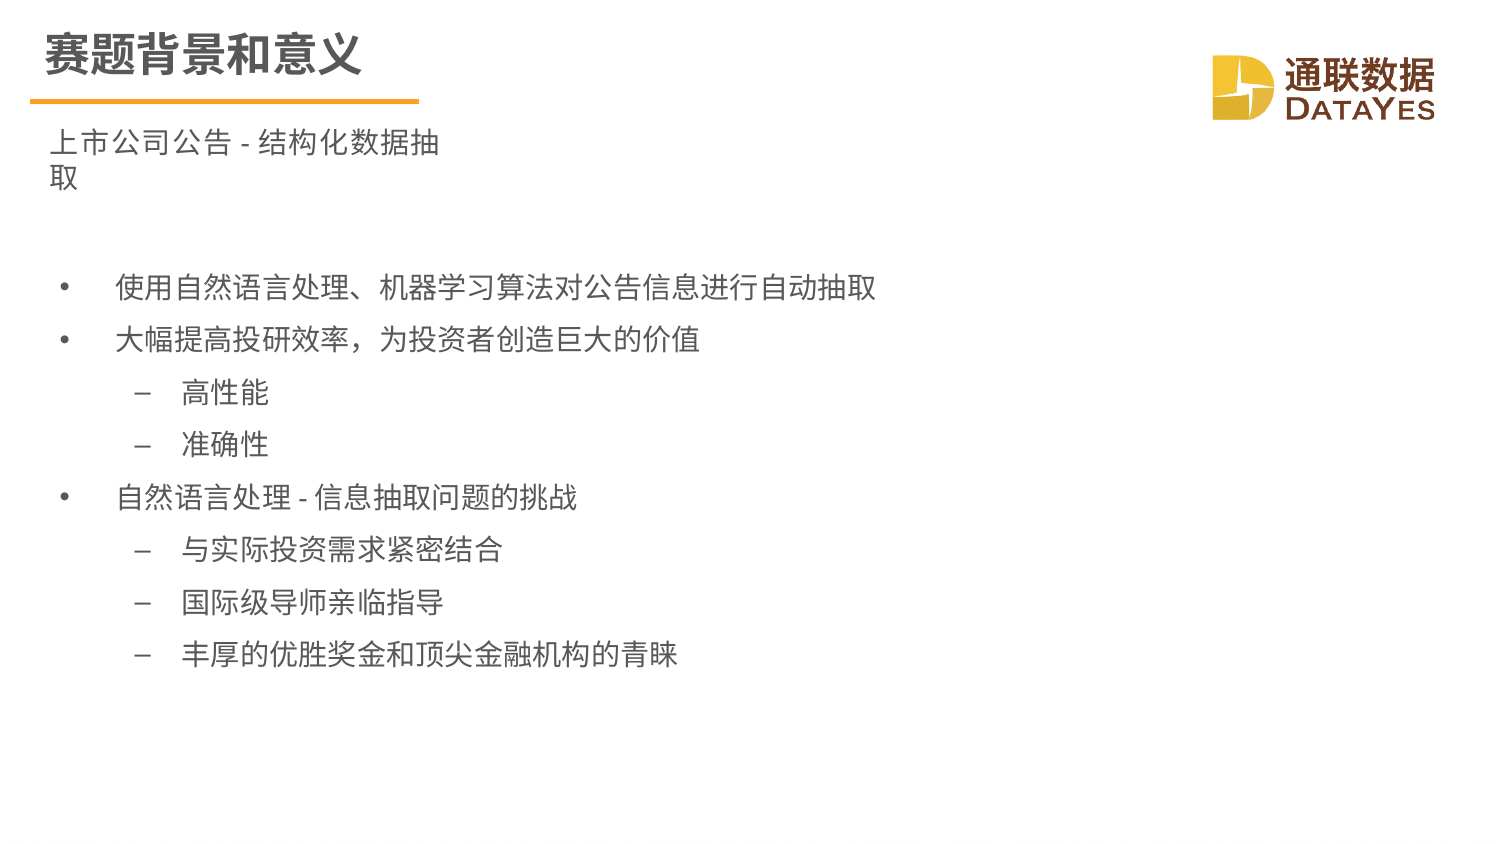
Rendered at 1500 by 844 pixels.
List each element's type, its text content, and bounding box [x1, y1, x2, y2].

text_box 上市公司公告-结构化数据抽取 [47, 121, 463, 194]
text_box 使用自然语言处理、机器学习算法对公告信息进行自动抽取 大幅提高投研效率，为投资者创造巨大的价值 高性能 准确性 自然语言处理-信息抽取问题的挑战 与实际投资需求紧密结合 国际级导师亲临指导 丰厚的优胜奖金和顶尖金融机构的青睐 [57, 249, 878, 672]
picture [1212, 55, 1435, 120]
title 赛题背景和意义 [42, 23, 368, 167]
text_box [0, 581, 1500, 844]
